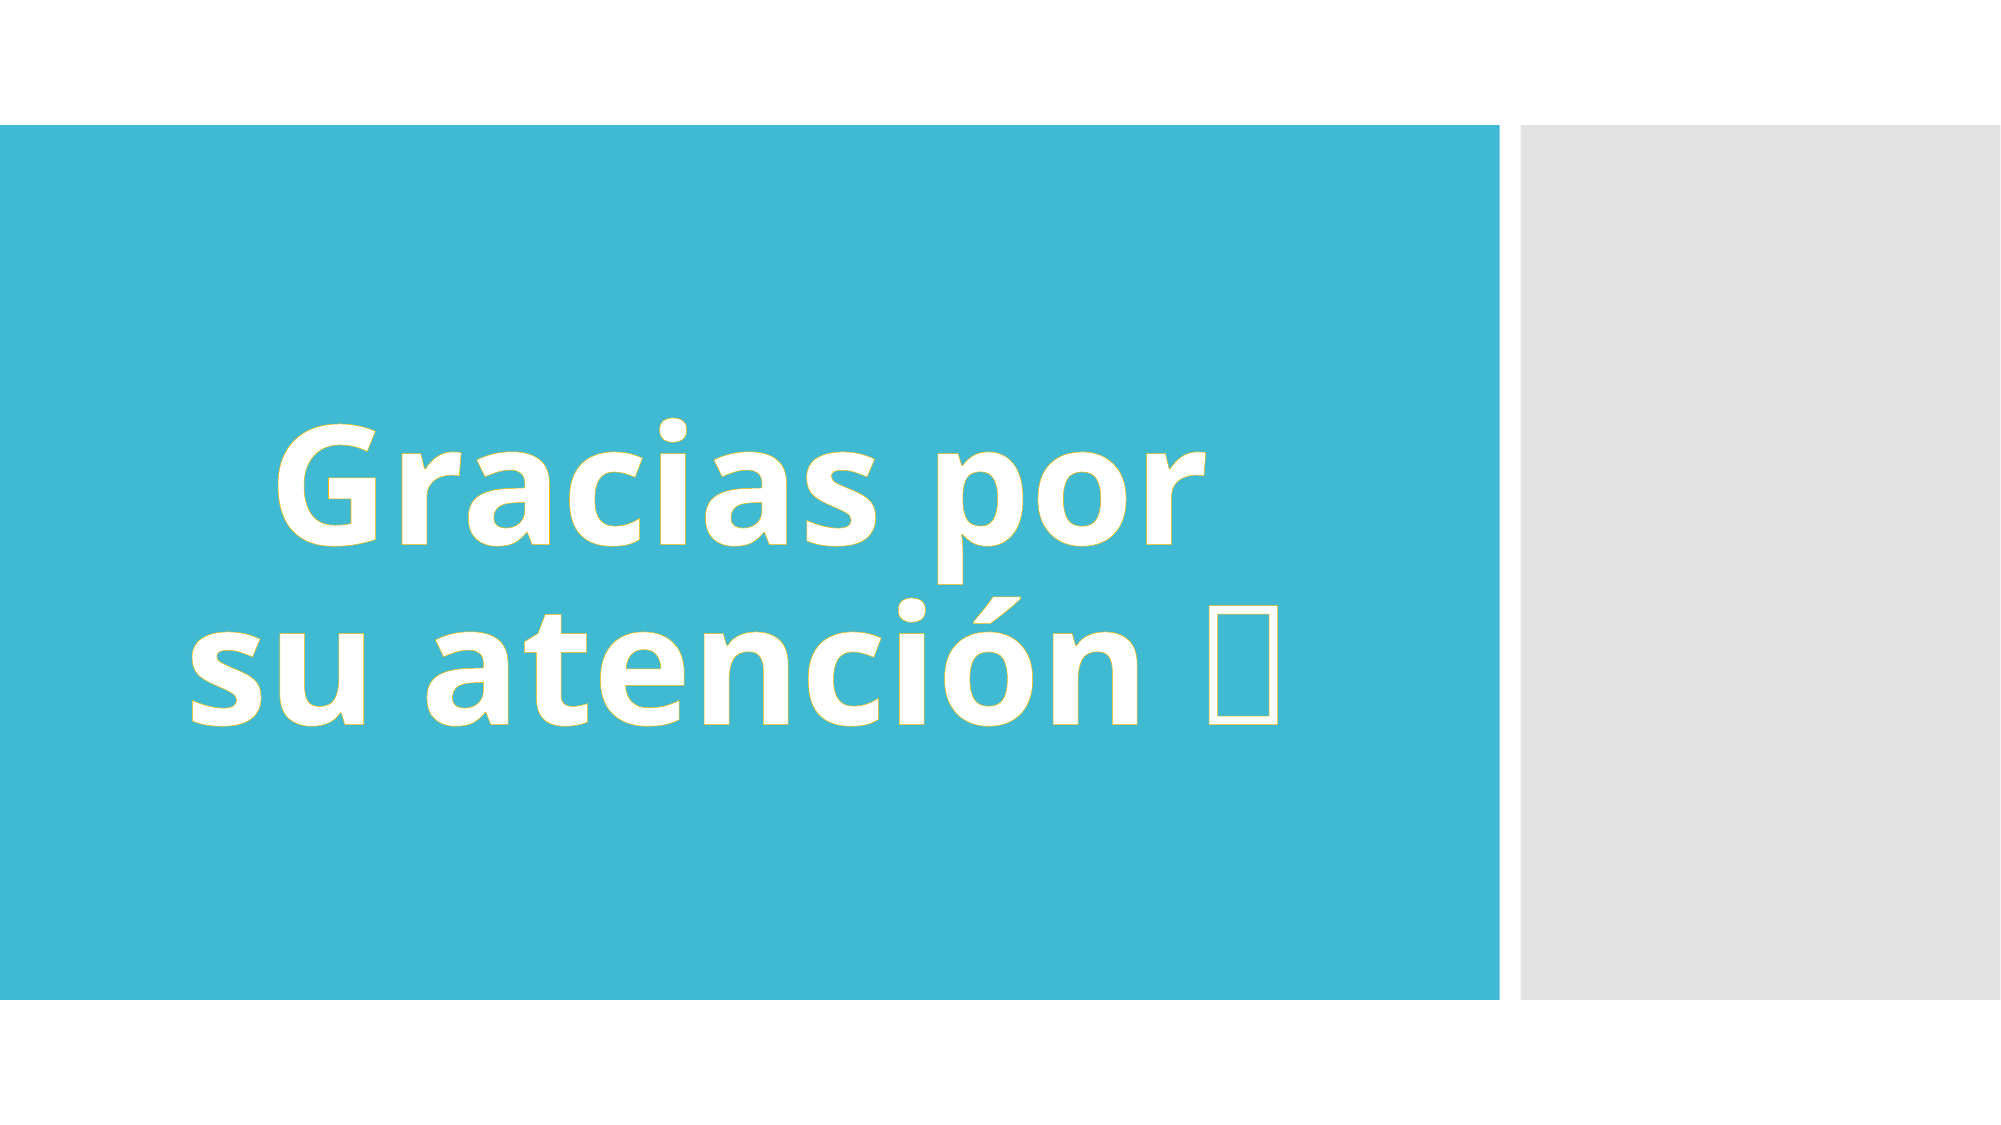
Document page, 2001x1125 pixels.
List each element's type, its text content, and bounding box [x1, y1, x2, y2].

title Gracias por su atención  [139, 234, 1340, 769]
